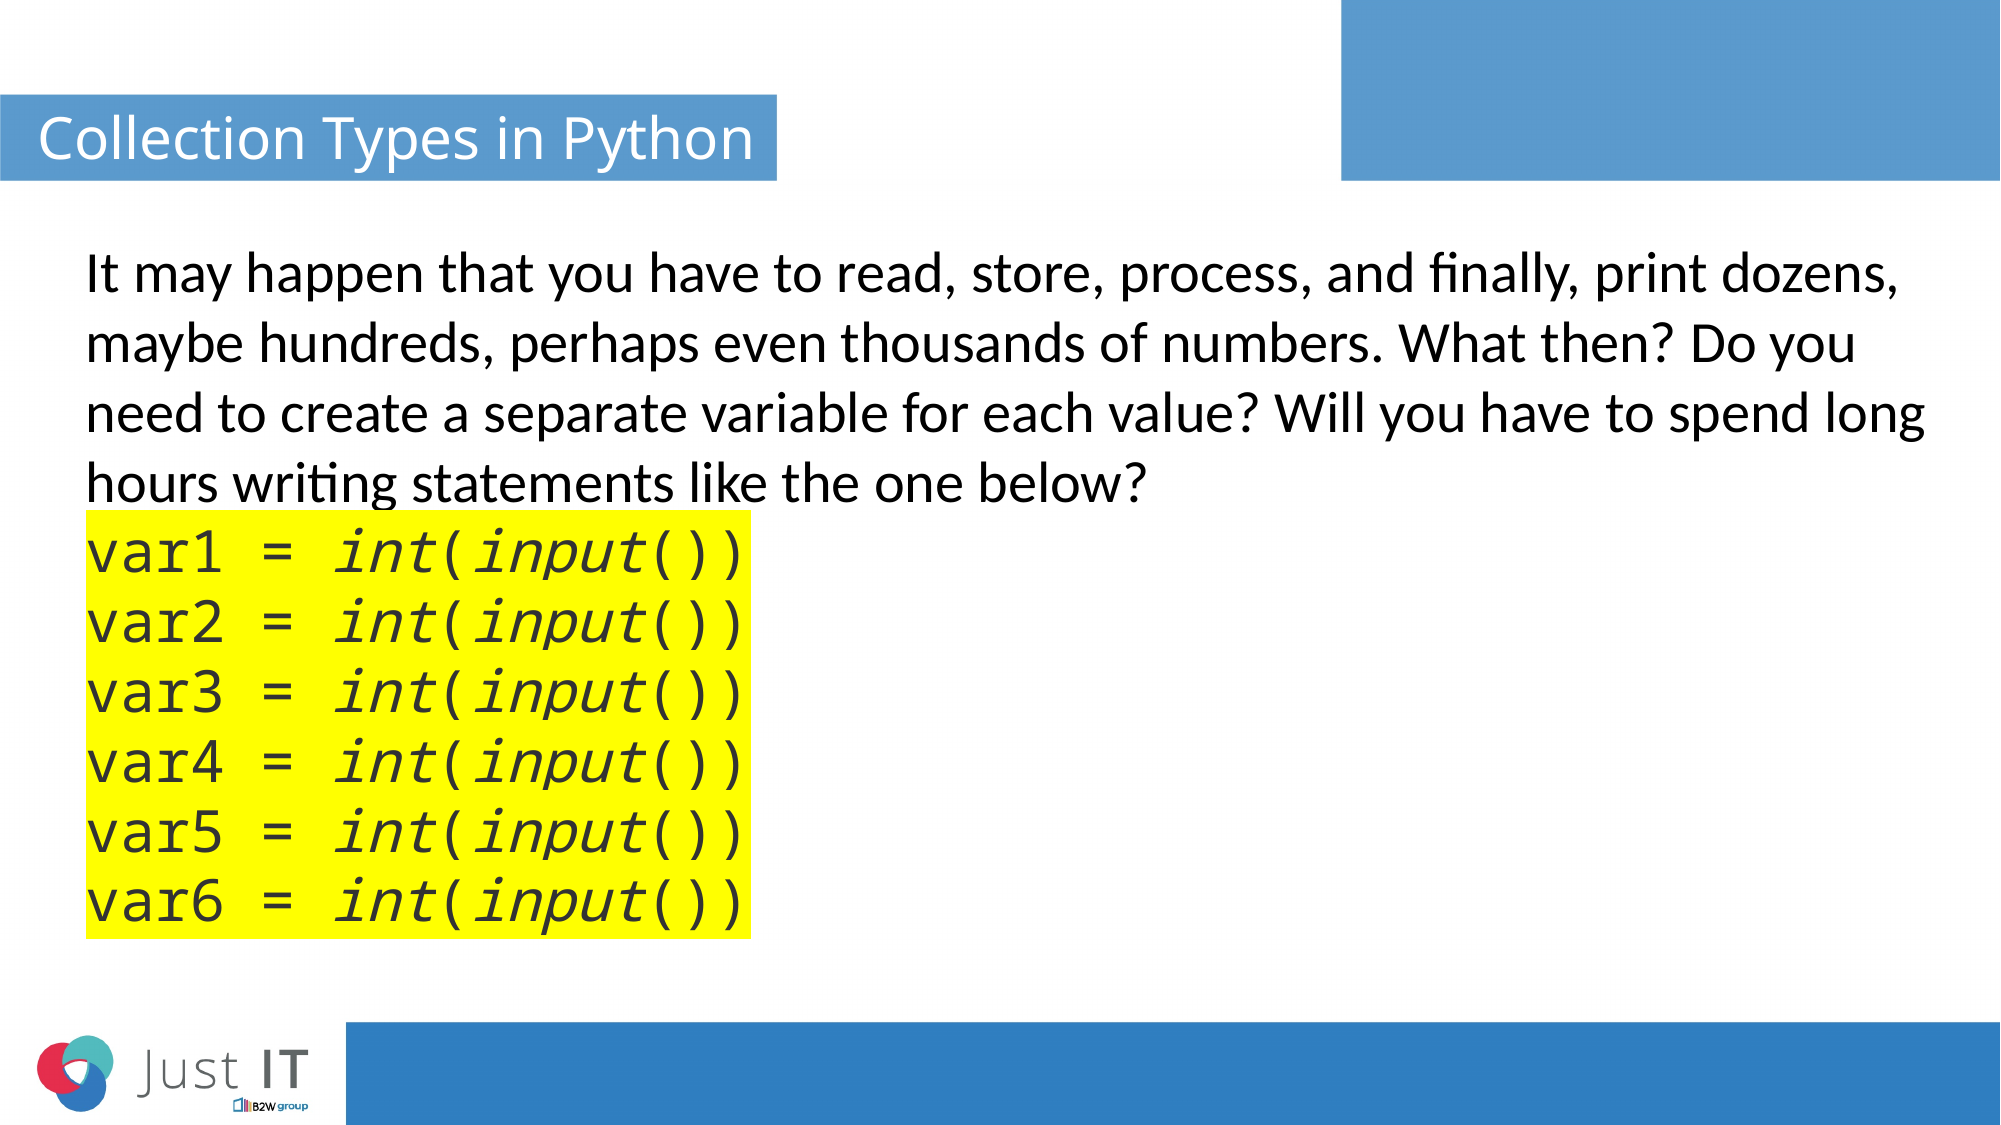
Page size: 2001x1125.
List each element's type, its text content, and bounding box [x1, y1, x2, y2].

text_box It may happen that you have to read, store, process, and finally, print dozens, maybe hundreds, perhaps even thousands of numbers. What then? Do you need to create a separate variable for each value? Will you have to spend long hours writing statements like the one below? var1 = int(input()) var2 = int(input()) var3 = int(input()) var4 = int(input()) var5 = int(input()) var6 = int(input()) [70, 226, 1978, 941]
title Collection Types in Python [22, 55, 944, 227]
picture [0, 0, 2000, 1125]
